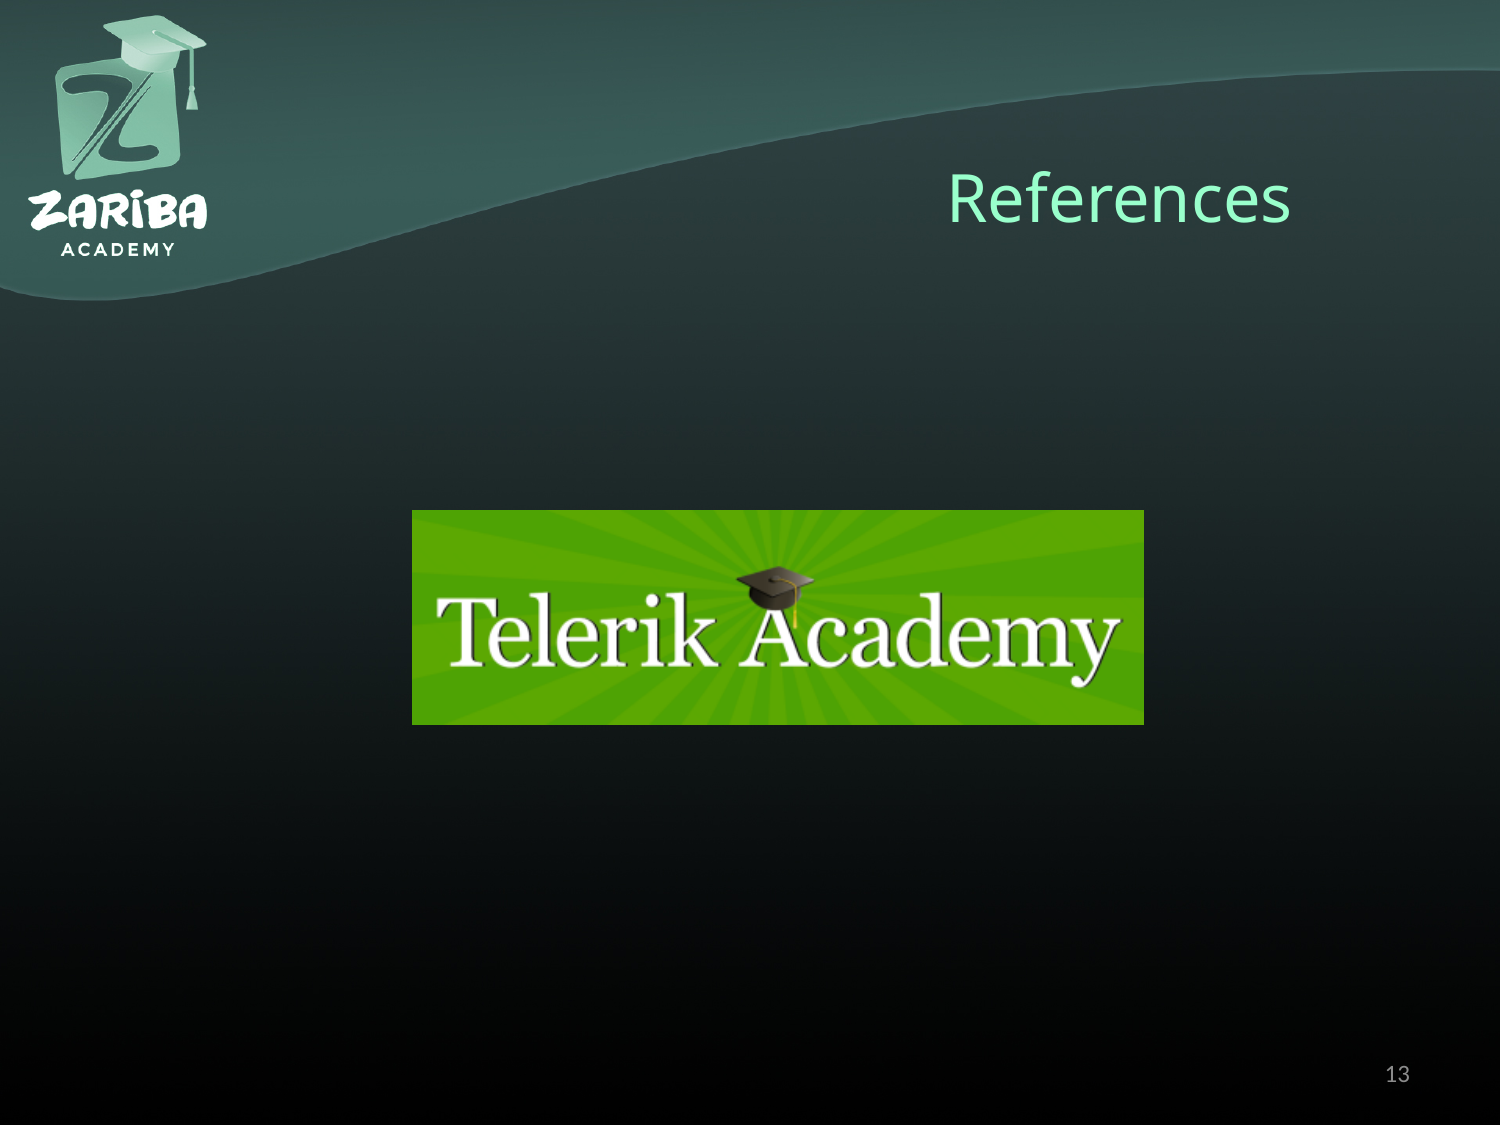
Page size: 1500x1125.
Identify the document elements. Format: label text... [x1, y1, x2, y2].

picture [0, 0, 1500, 1125]
text_box References [562, 75, 1500, 317]
slide_number 13 [1074, 1042, 1425, 1103]
